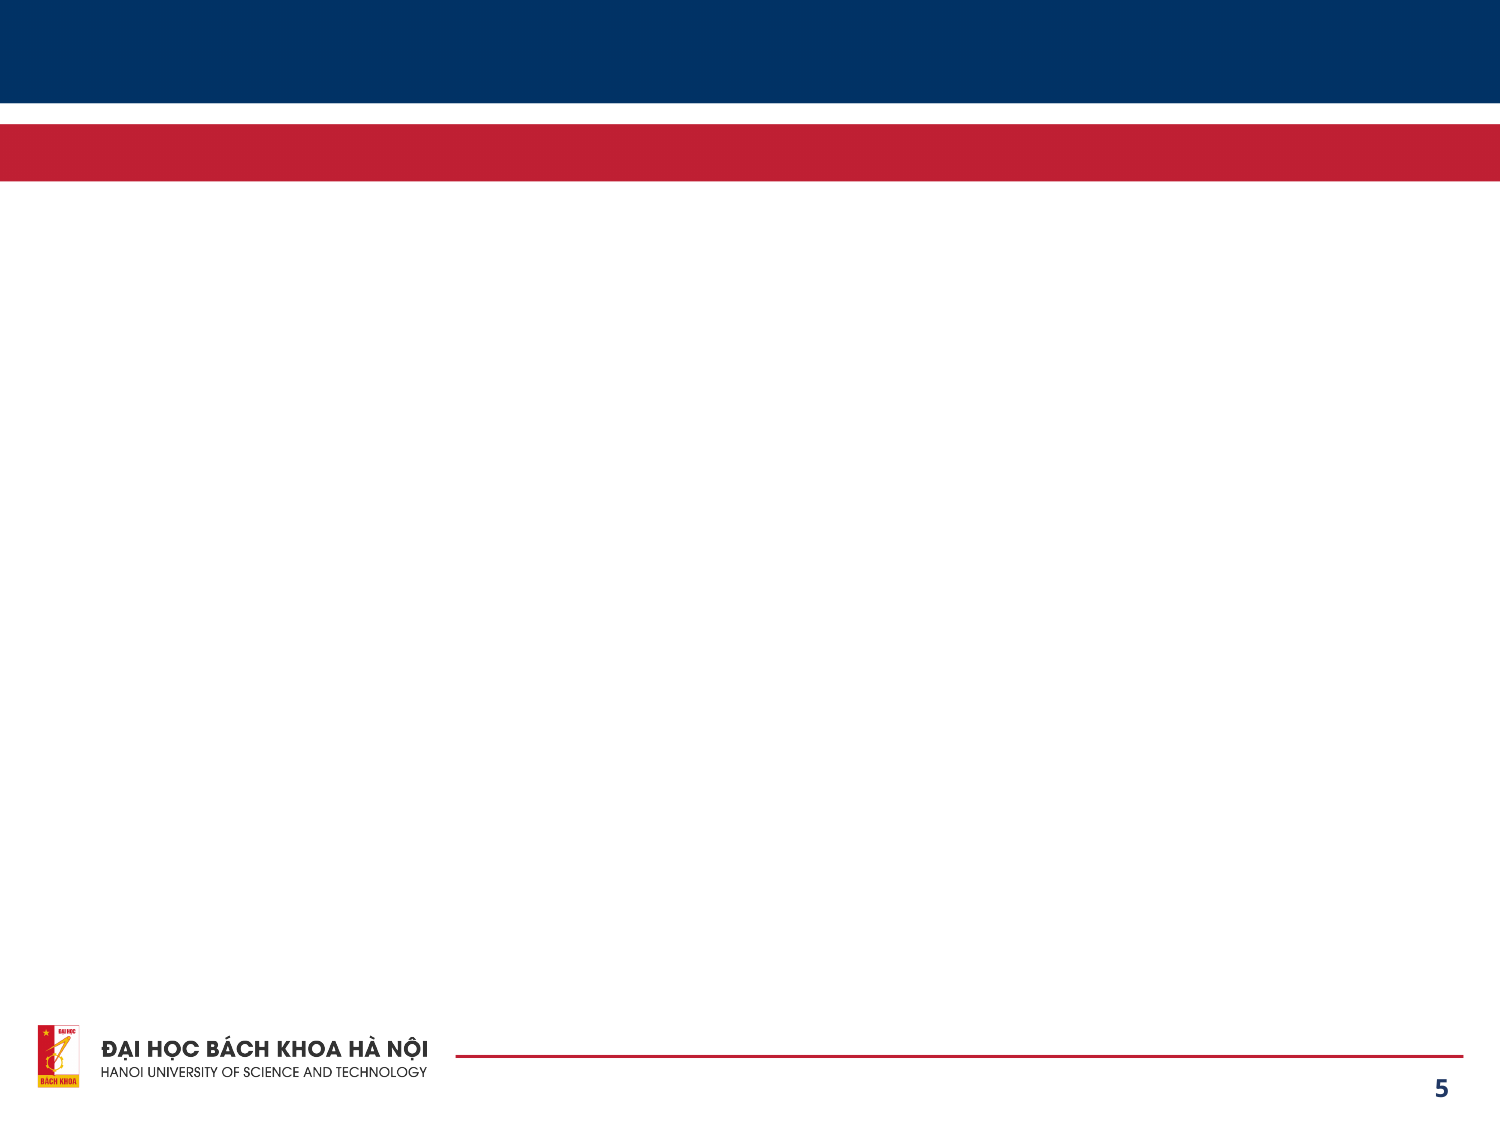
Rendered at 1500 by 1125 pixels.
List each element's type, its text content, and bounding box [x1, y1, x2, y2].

picture [0, 0, 1500, 1125]
slide_number 5 [1126, 1065, 1464, 1125]
